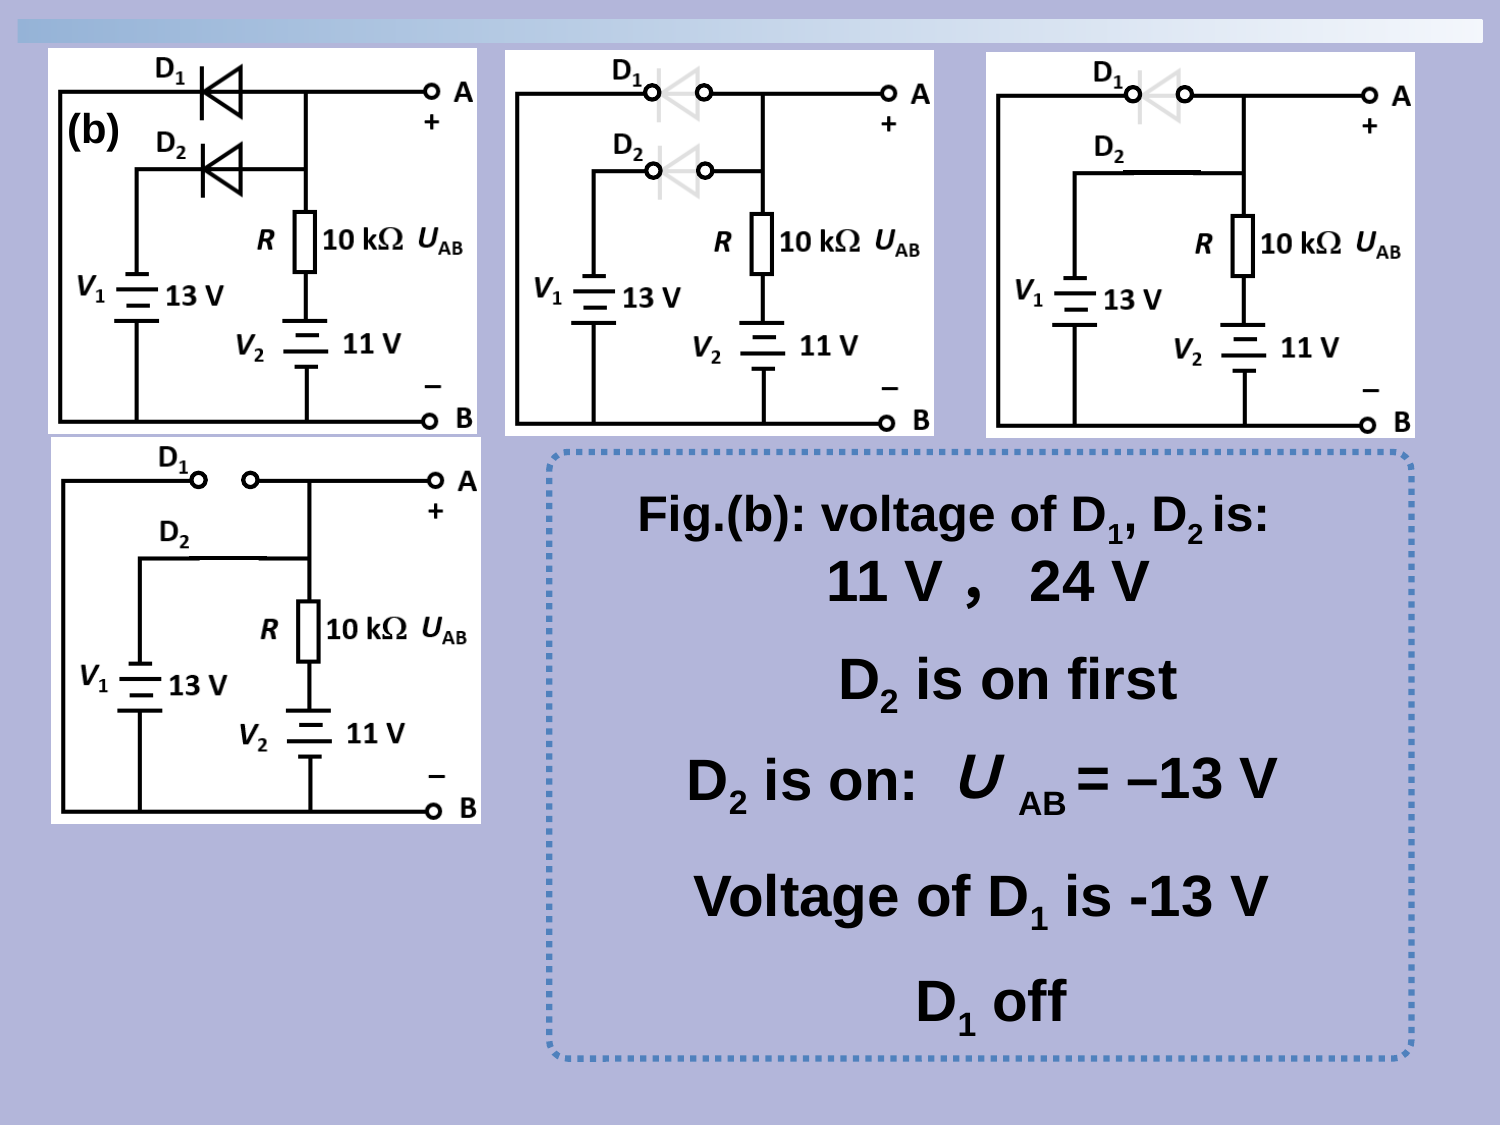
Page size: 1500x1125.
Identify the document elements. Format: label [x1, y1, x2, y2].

picture [47, 48, 477, 435]
text_box [505, 50, 935, 437]
text_box [51, 437, 481, 824]
text_box [985, 51, 1415, 439]
text_box [16, 17, 1484, 45]
text_box [547, 449, 1414, 1061]
